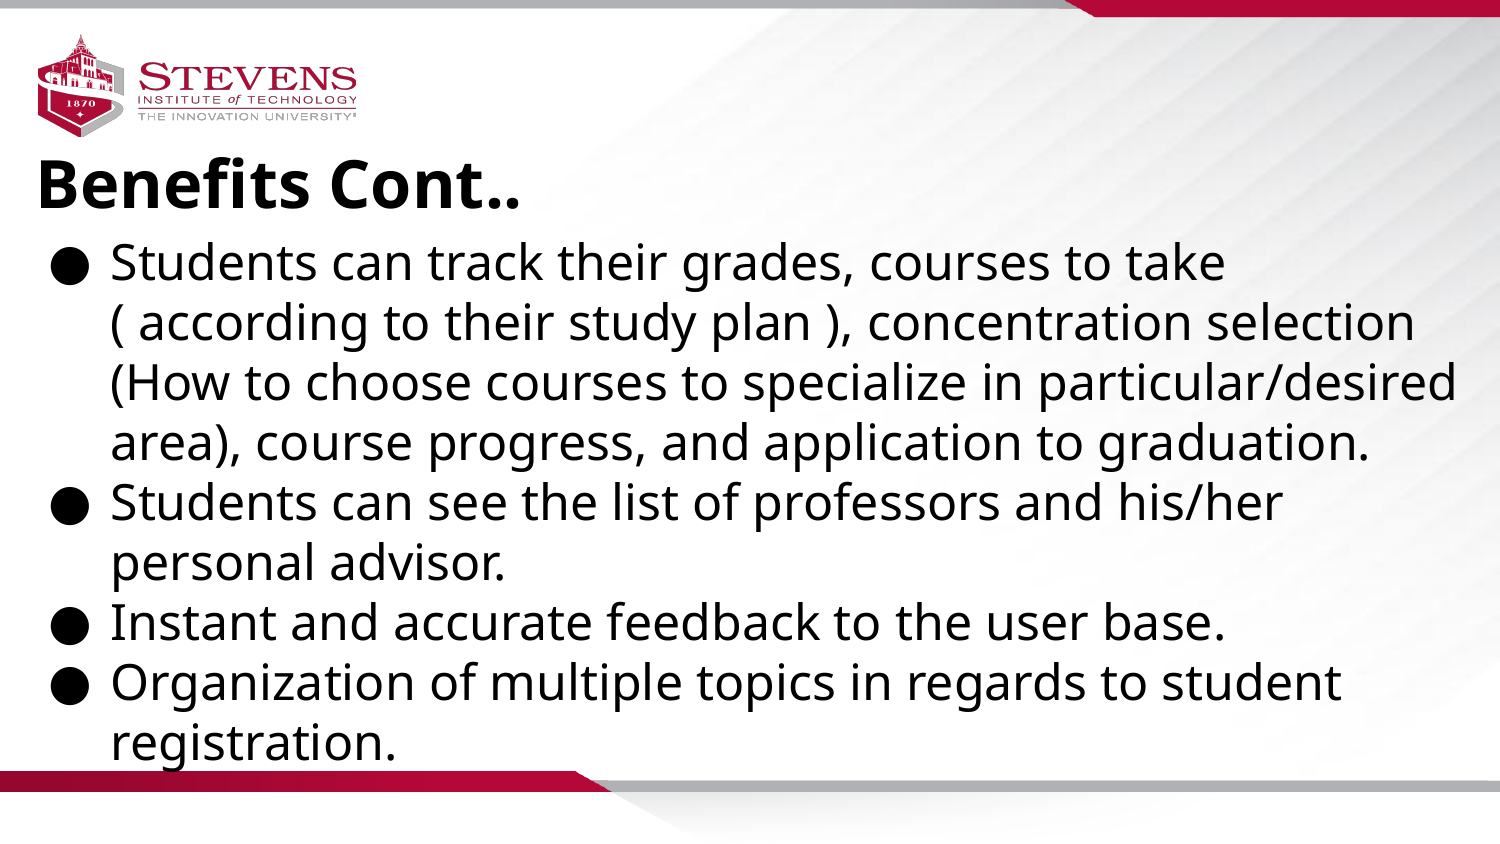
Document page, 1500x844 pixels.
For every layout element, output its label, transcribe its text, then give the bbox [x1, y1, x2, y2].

list Students can track their grades, courses to take ( according to their study plan ), concentration selection (How to choose courses to specialize in particular/desired area), course progress, and application to graduation. Students can see the list of professors and his/her personal advisor. Instant and accurate feedback to the user base. Organization of multiple topics in regards to student registration. [20, 215, 1480, 767]
list Benefits Cont.. [20, 126, 1052, 215]
picture [0, 0, 1500, 844]
